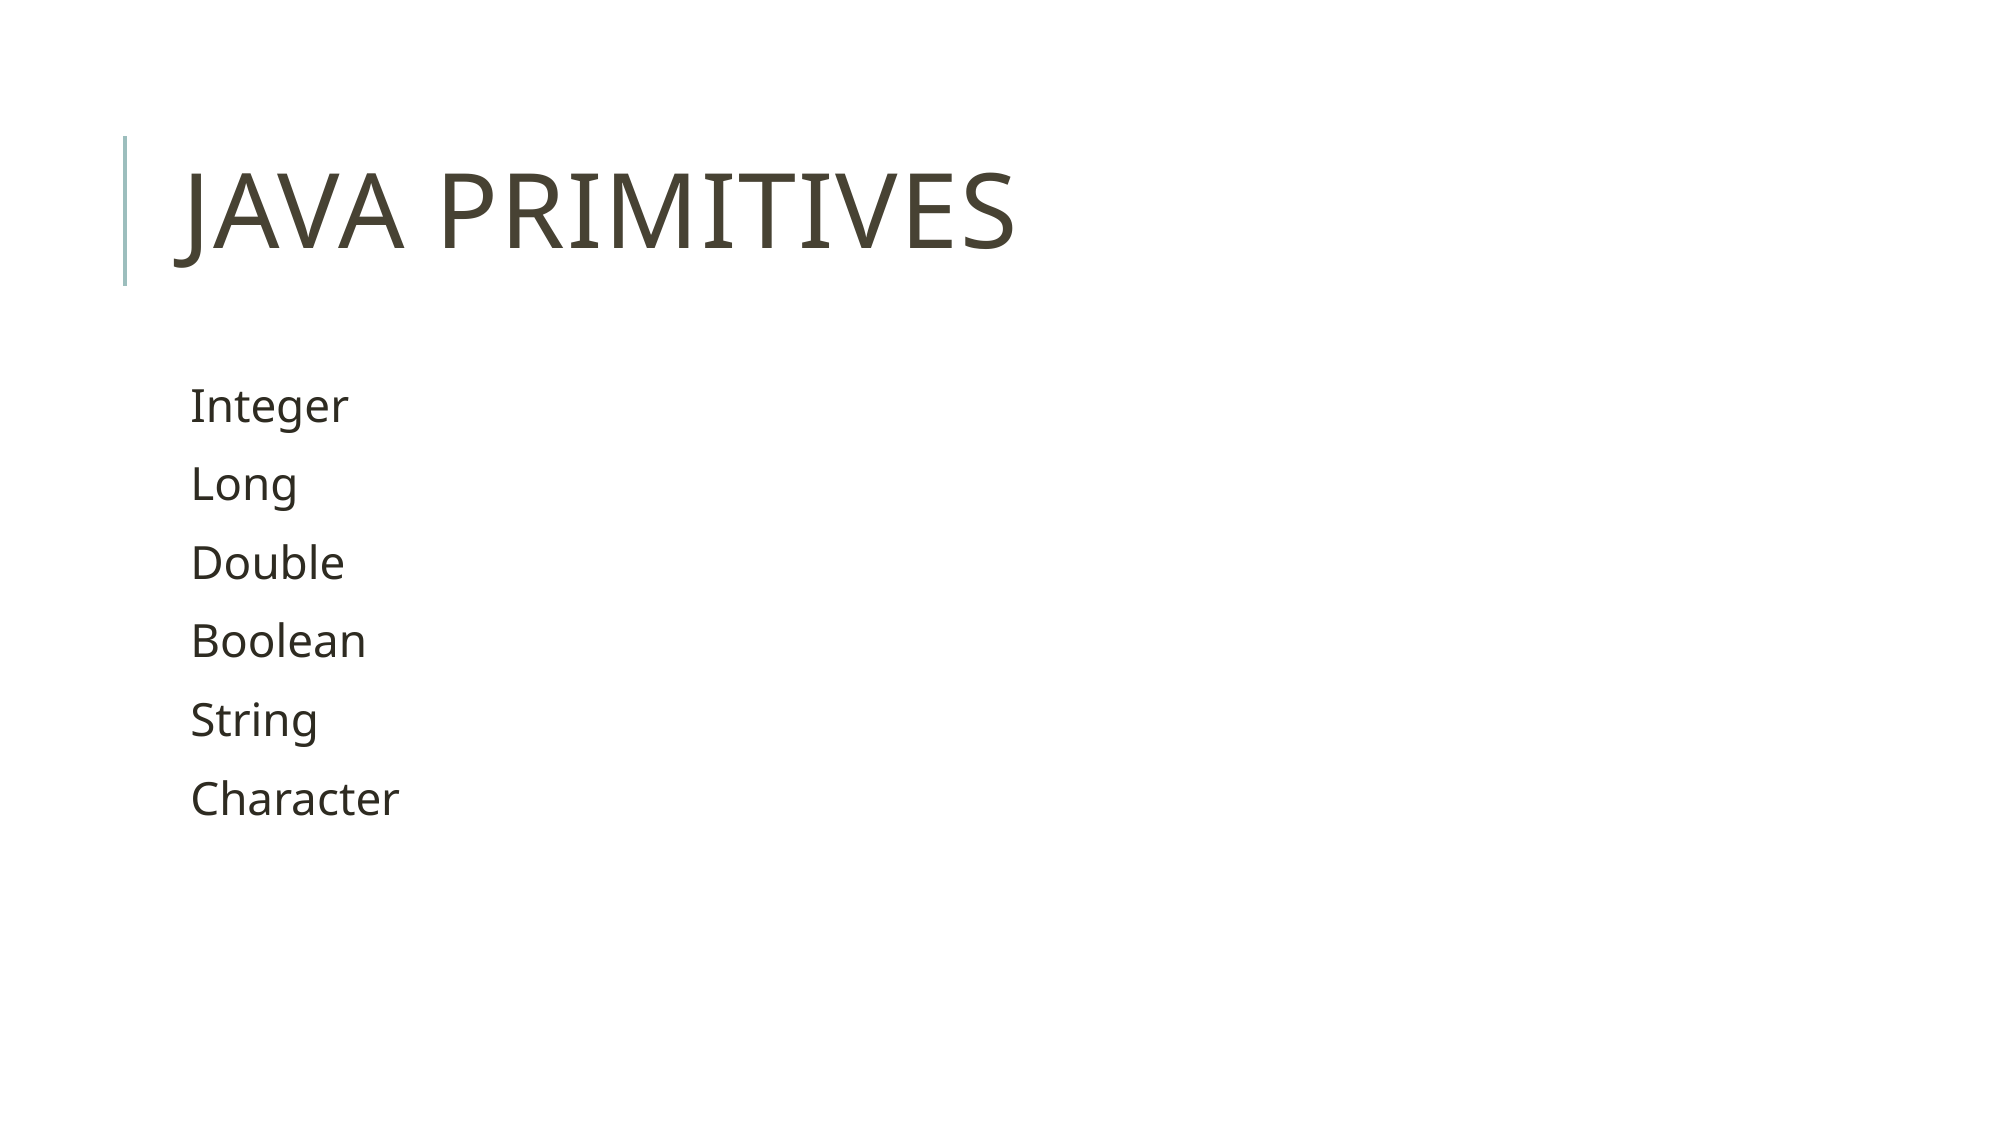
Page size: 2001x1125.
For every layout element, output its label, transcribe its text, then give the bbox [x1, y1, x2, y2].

title Java Primitives [168, 96, 1763, 342]
list Integer Long Double Boolean String Character [168, 375, 1763, 1035]
